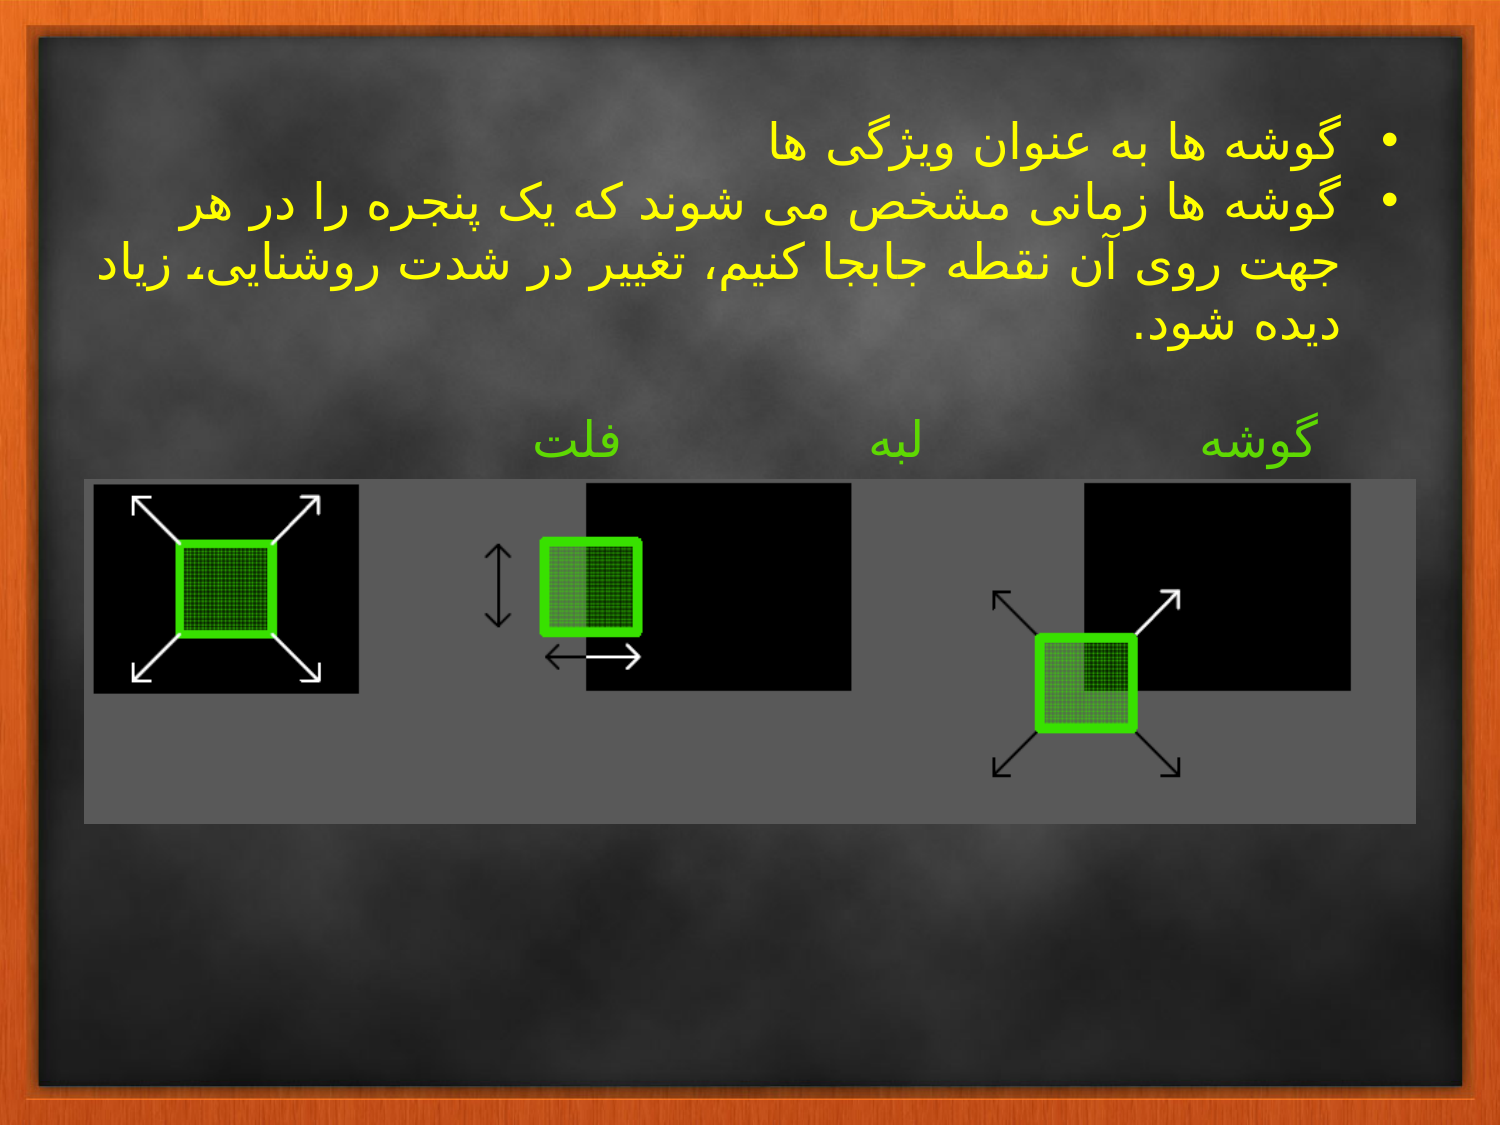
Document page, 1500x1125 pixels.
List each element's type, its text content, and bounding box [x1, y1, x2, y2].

text_box گوشه ها به عنوان ویژگی ها گوشه ها زمانی مشخص می شوند که یک پنجره را در هر جهت روی آن نقطه جابجا کنیم، تغییر در شدت روشنایی، زیاد دیده شود. [78, 101, 1414, 357]
text_box گوشه لبه فلت [0, 399, 1333, 475]
picture [0, 0, 1500, 1125]
